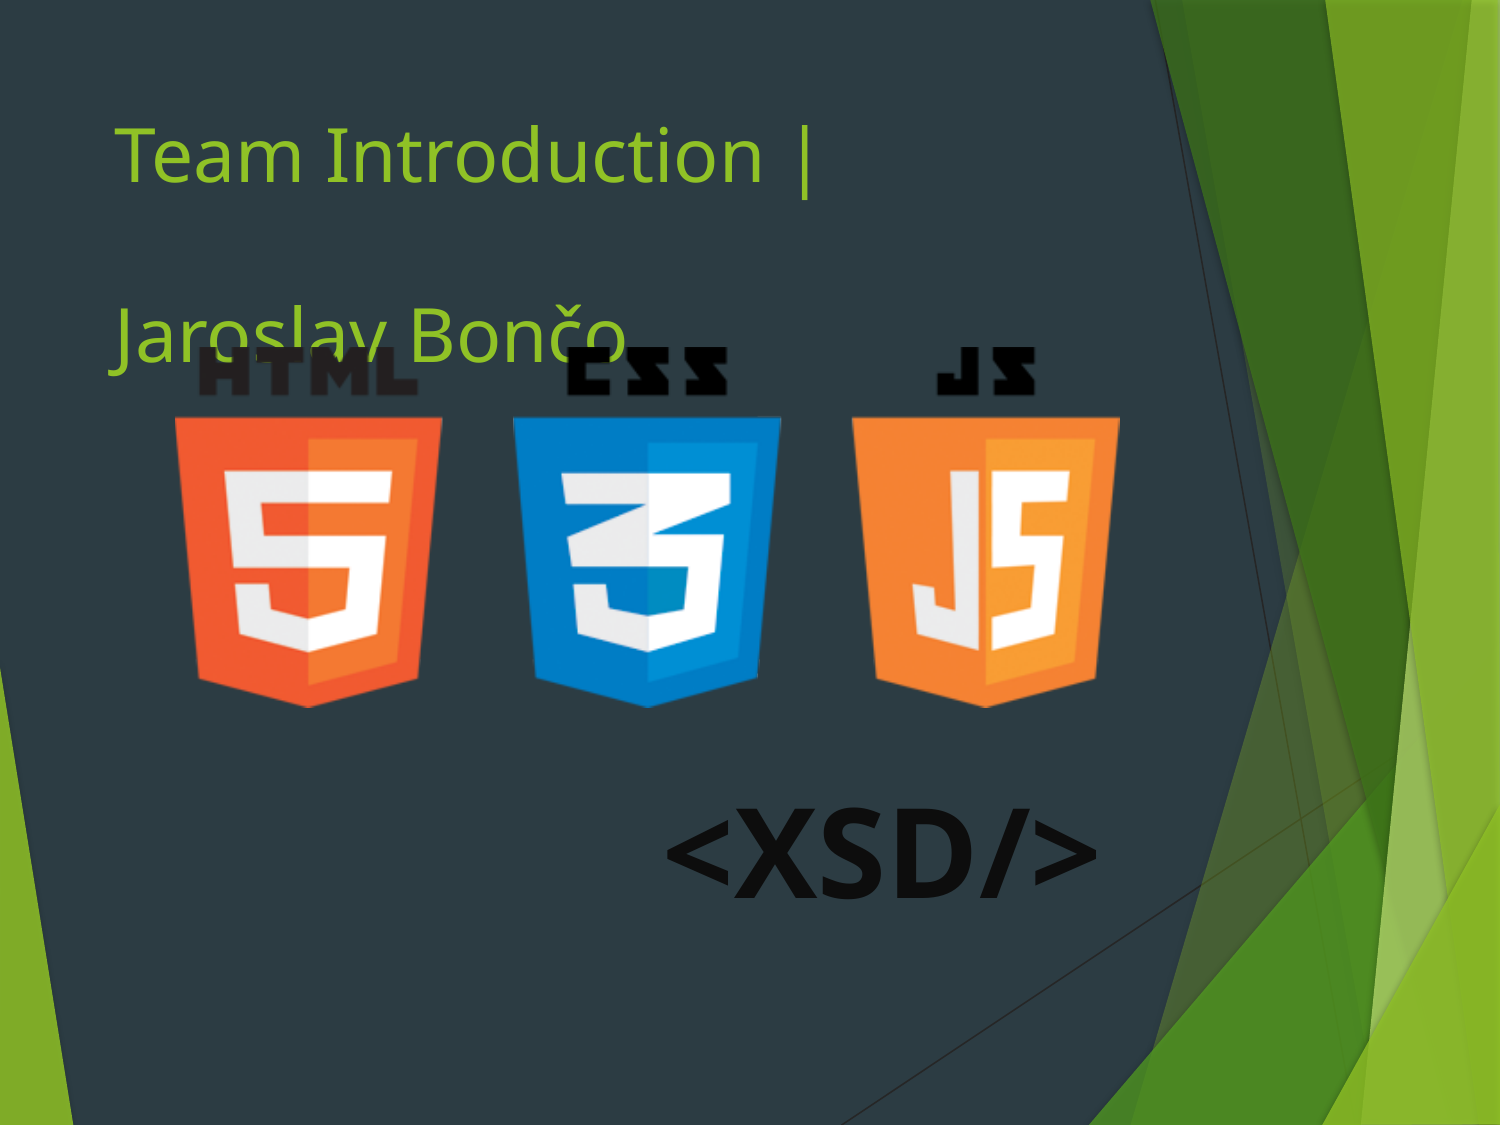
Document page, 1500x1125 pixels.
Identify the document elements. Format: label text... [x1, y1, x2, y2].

text_box <XSD/> [647, 765, 1178, 931]
title Team Introduction | Jaroslav Bončo [99, 99, 1142, 317]
picture [175, 347, 1121, 709]
